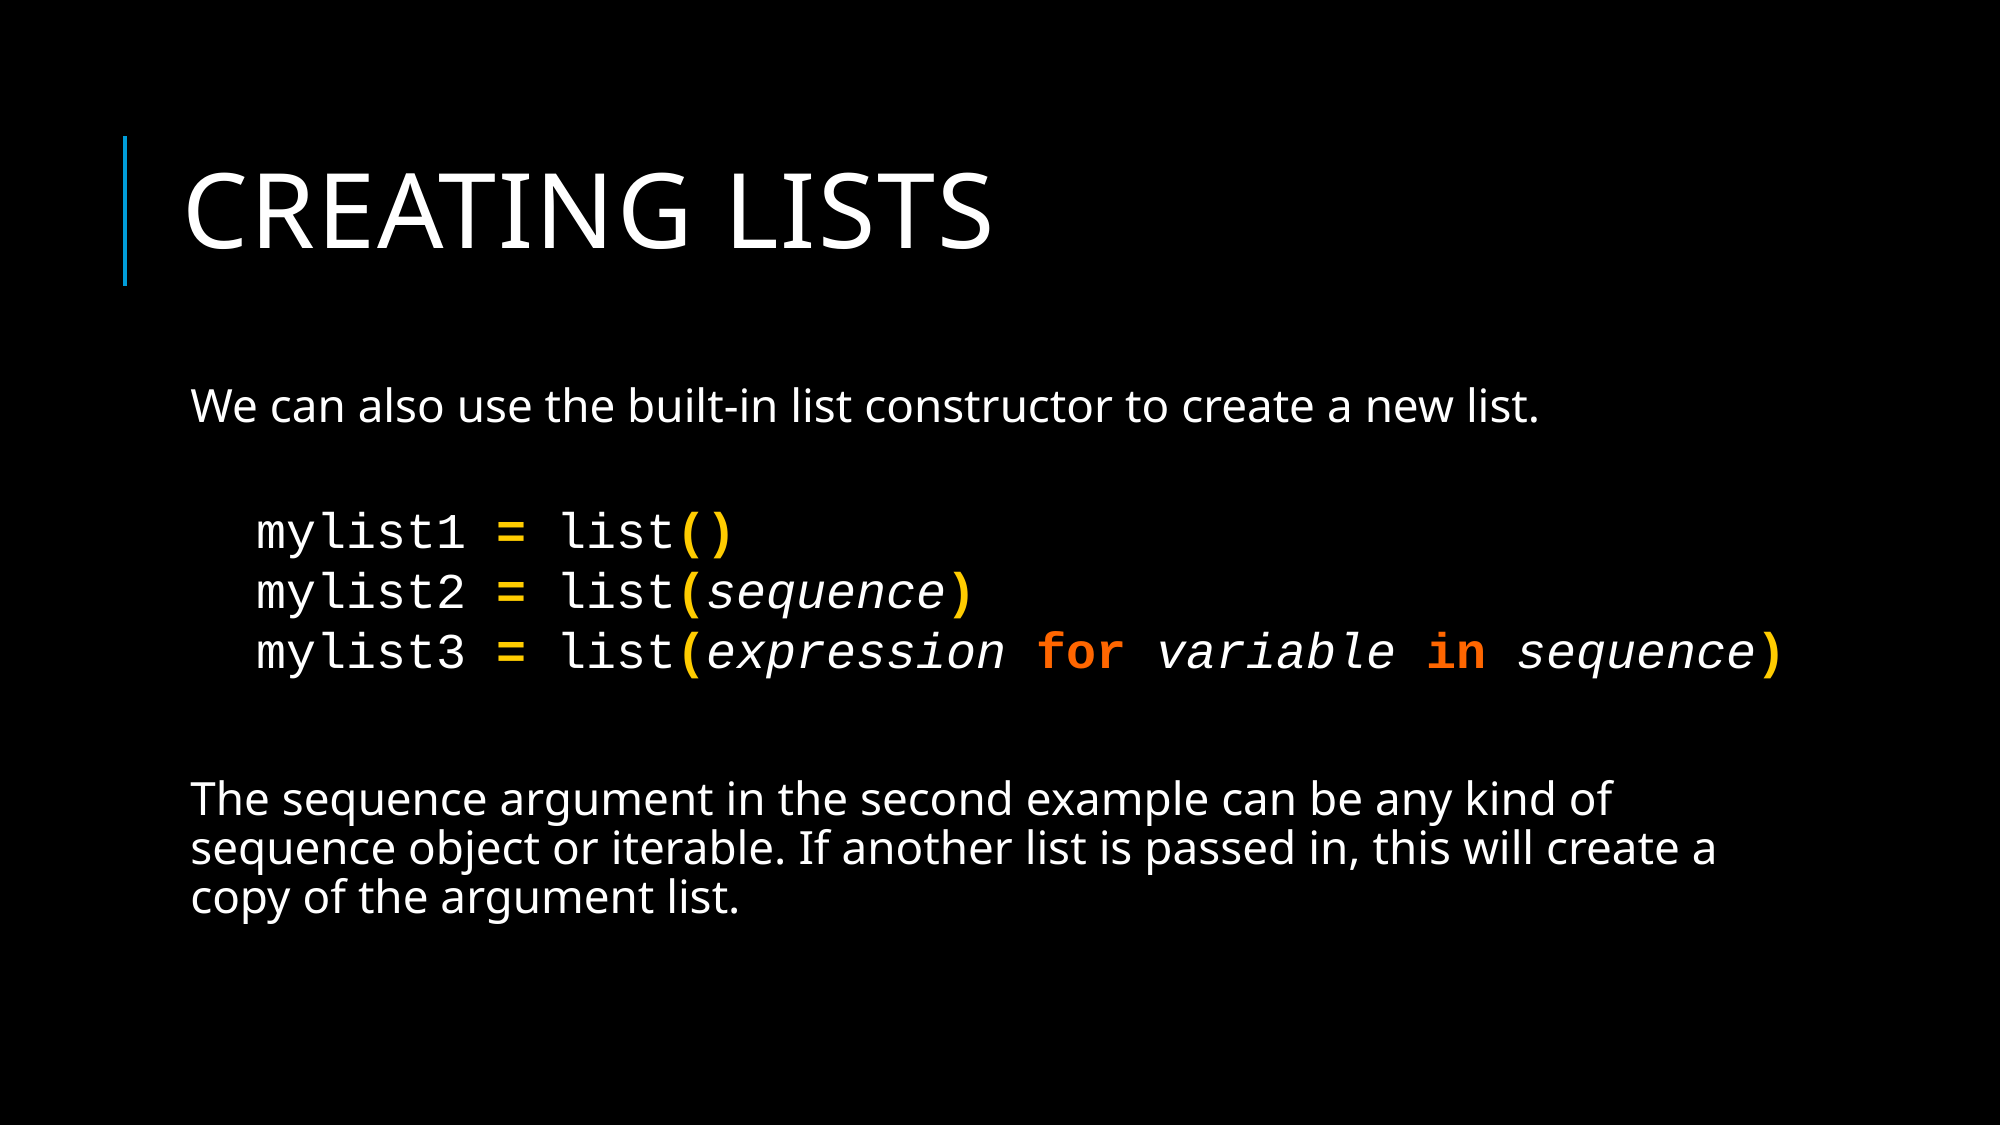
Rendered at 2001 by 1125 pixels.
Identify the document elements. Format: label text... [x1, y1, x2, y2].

list We can also use the built-in list constructor to create a new list. The sequence argument in the second example can be any kind of sequence object or iterable. If another list is passed in, this will create a copy of the argument list. [168, 375, 1763, 1035]
title Creating lists [168, 96, 1763, 342]
text_box mylist1 = list() mylist2 = list(sequence) mylist3 = list(expression for variable in sequence) [241, 490, 1838, 686]
